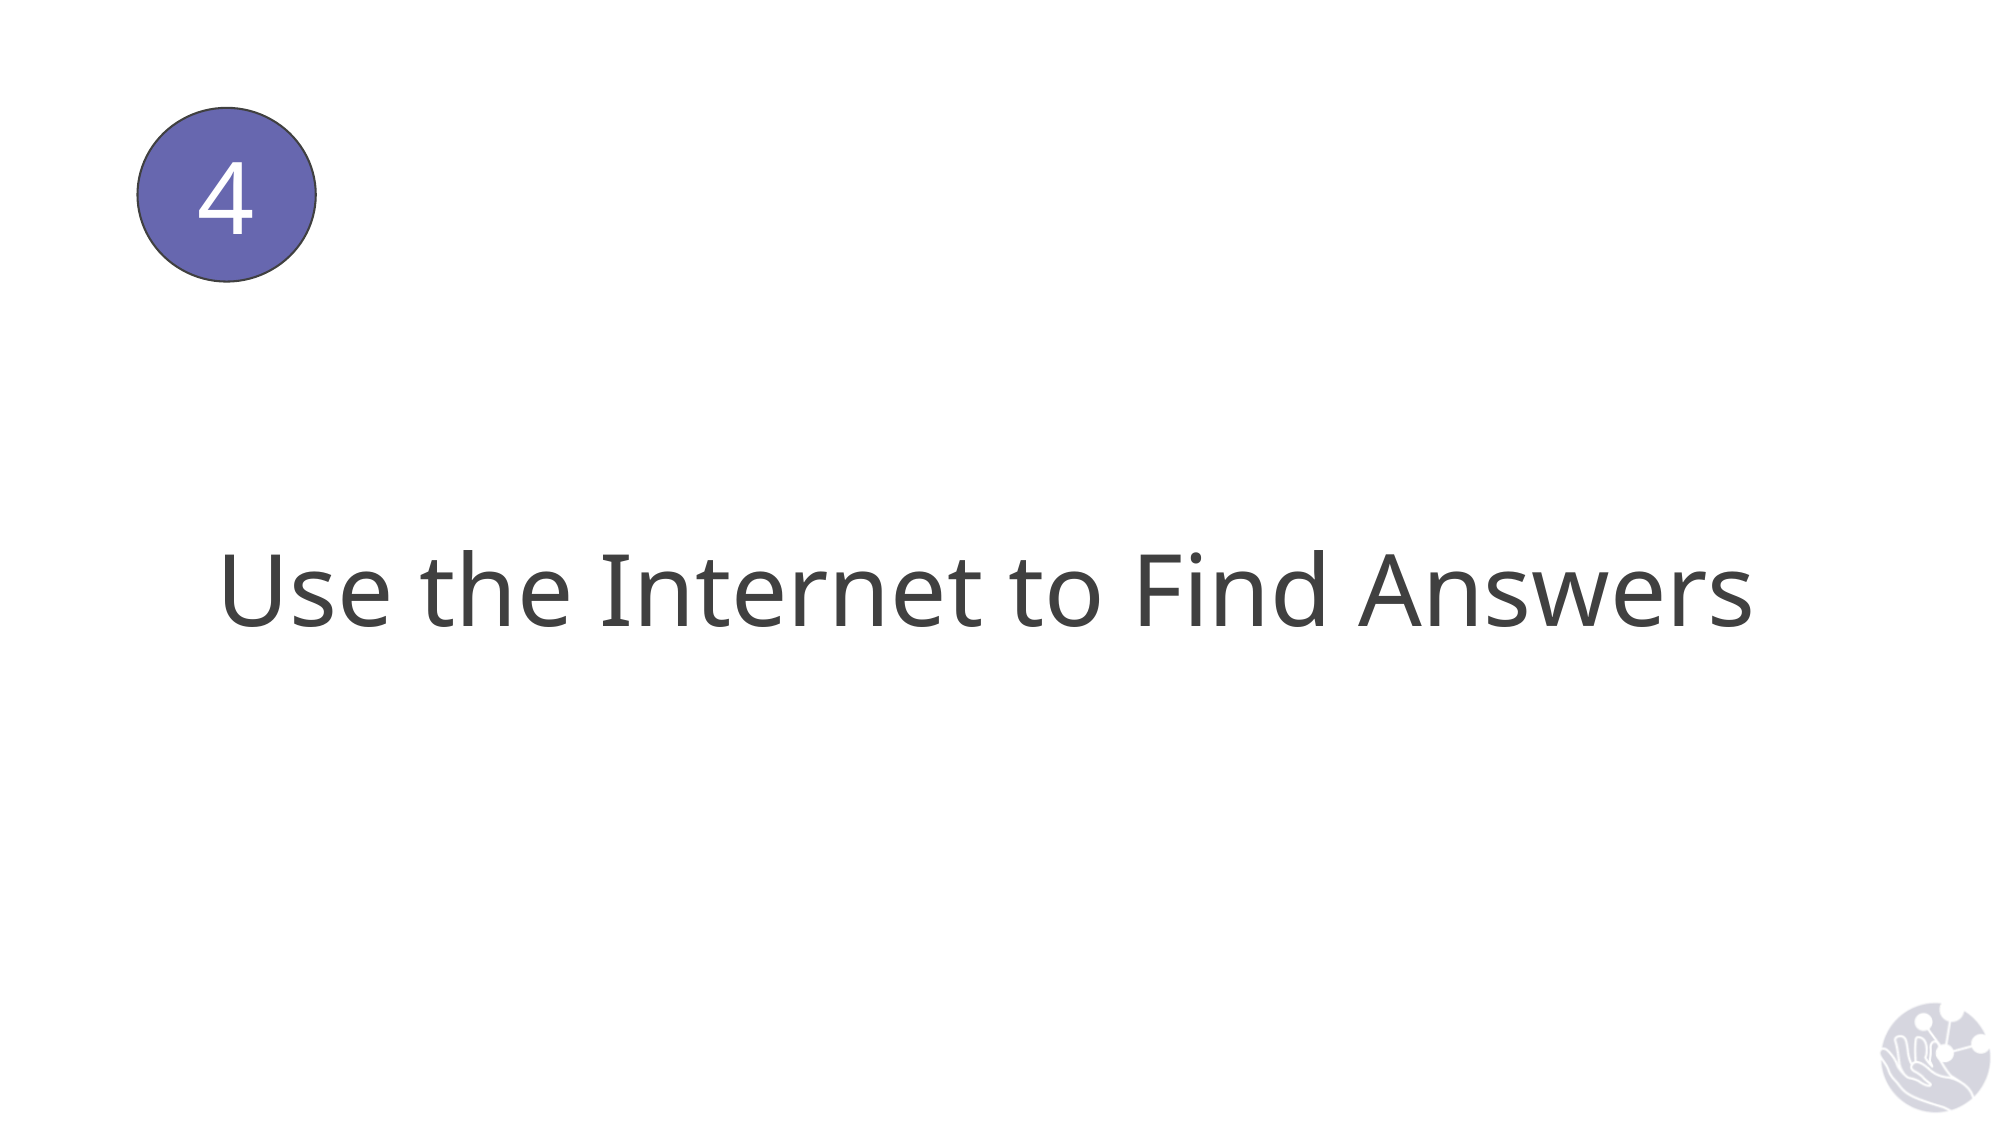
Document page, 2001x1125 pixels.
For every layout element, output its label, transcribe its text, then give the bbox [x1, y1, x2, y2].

text_box Use the Internet to Find Answers [0, 519, 2000, 655]
picture [1866, 991, 1998, 1125]
text_box 4 [136, 106, 317, 283]
